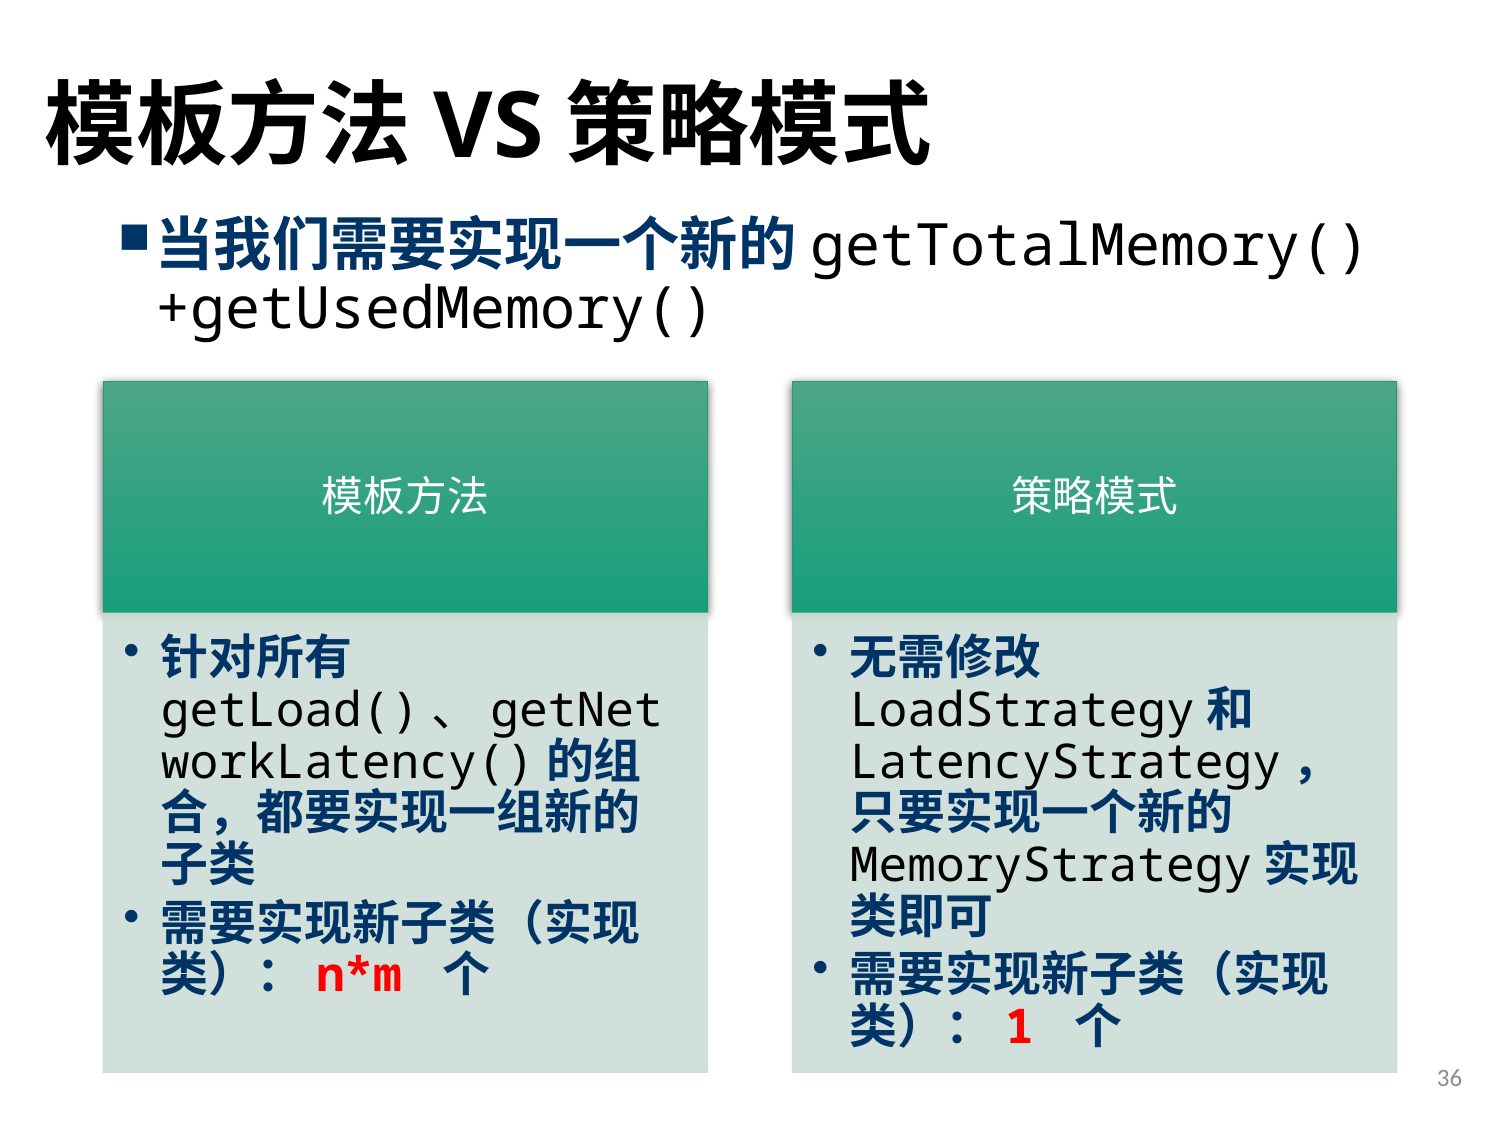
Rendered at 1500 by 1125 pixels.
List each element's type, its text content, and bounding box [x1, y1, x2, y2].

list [103, 381, 1397, 1073]
title 模板方法VS策略模式 [29, 19, 1324, 237]
text_box 当我们需要实现一个新的getTotalMemory()+getUsedMemory() [103, 208, 1397, 381]
slide_number 36 [1139, 1046, 1478, 1107]
